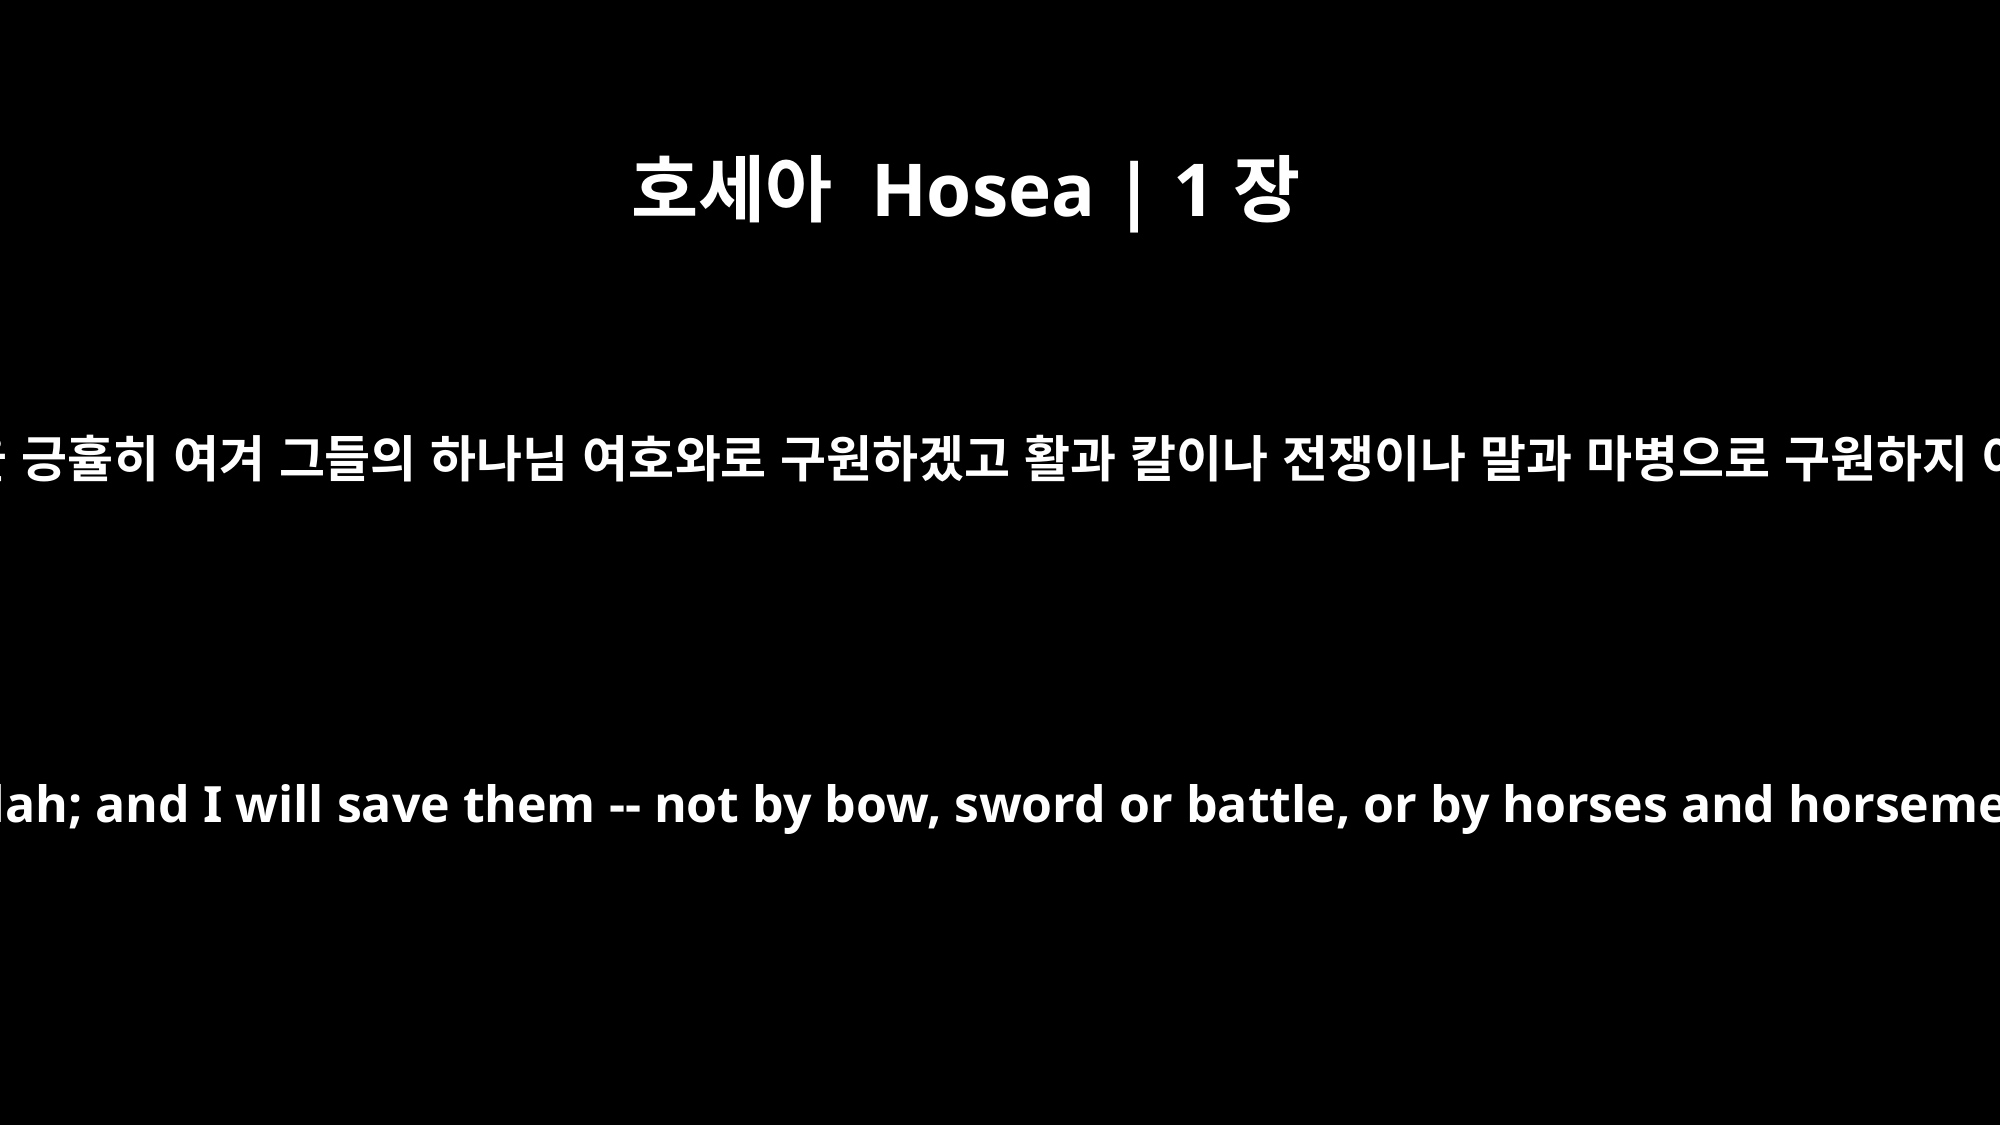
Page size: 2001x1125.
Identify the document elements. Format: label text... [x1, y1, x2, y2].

text_box 호세아 Hosea | 1장 [616, 136, 1316, 239]
text_box Yet I will show love to the house of Judah; and I will save them -- not by bow, sword or battle, or by horses and horsemen, but by the LORD their God." [0, 764, 2000, 840]
text_box 7 그러나 내가 유다 족속을 긍휼히 여겨 그들의 하나님 여호와로 구원하겠고 활과 칼이나 전쟁이나 말과 마병으로 구원하지 아니하리라 하시니라 [0, 359, 2000, 495]
